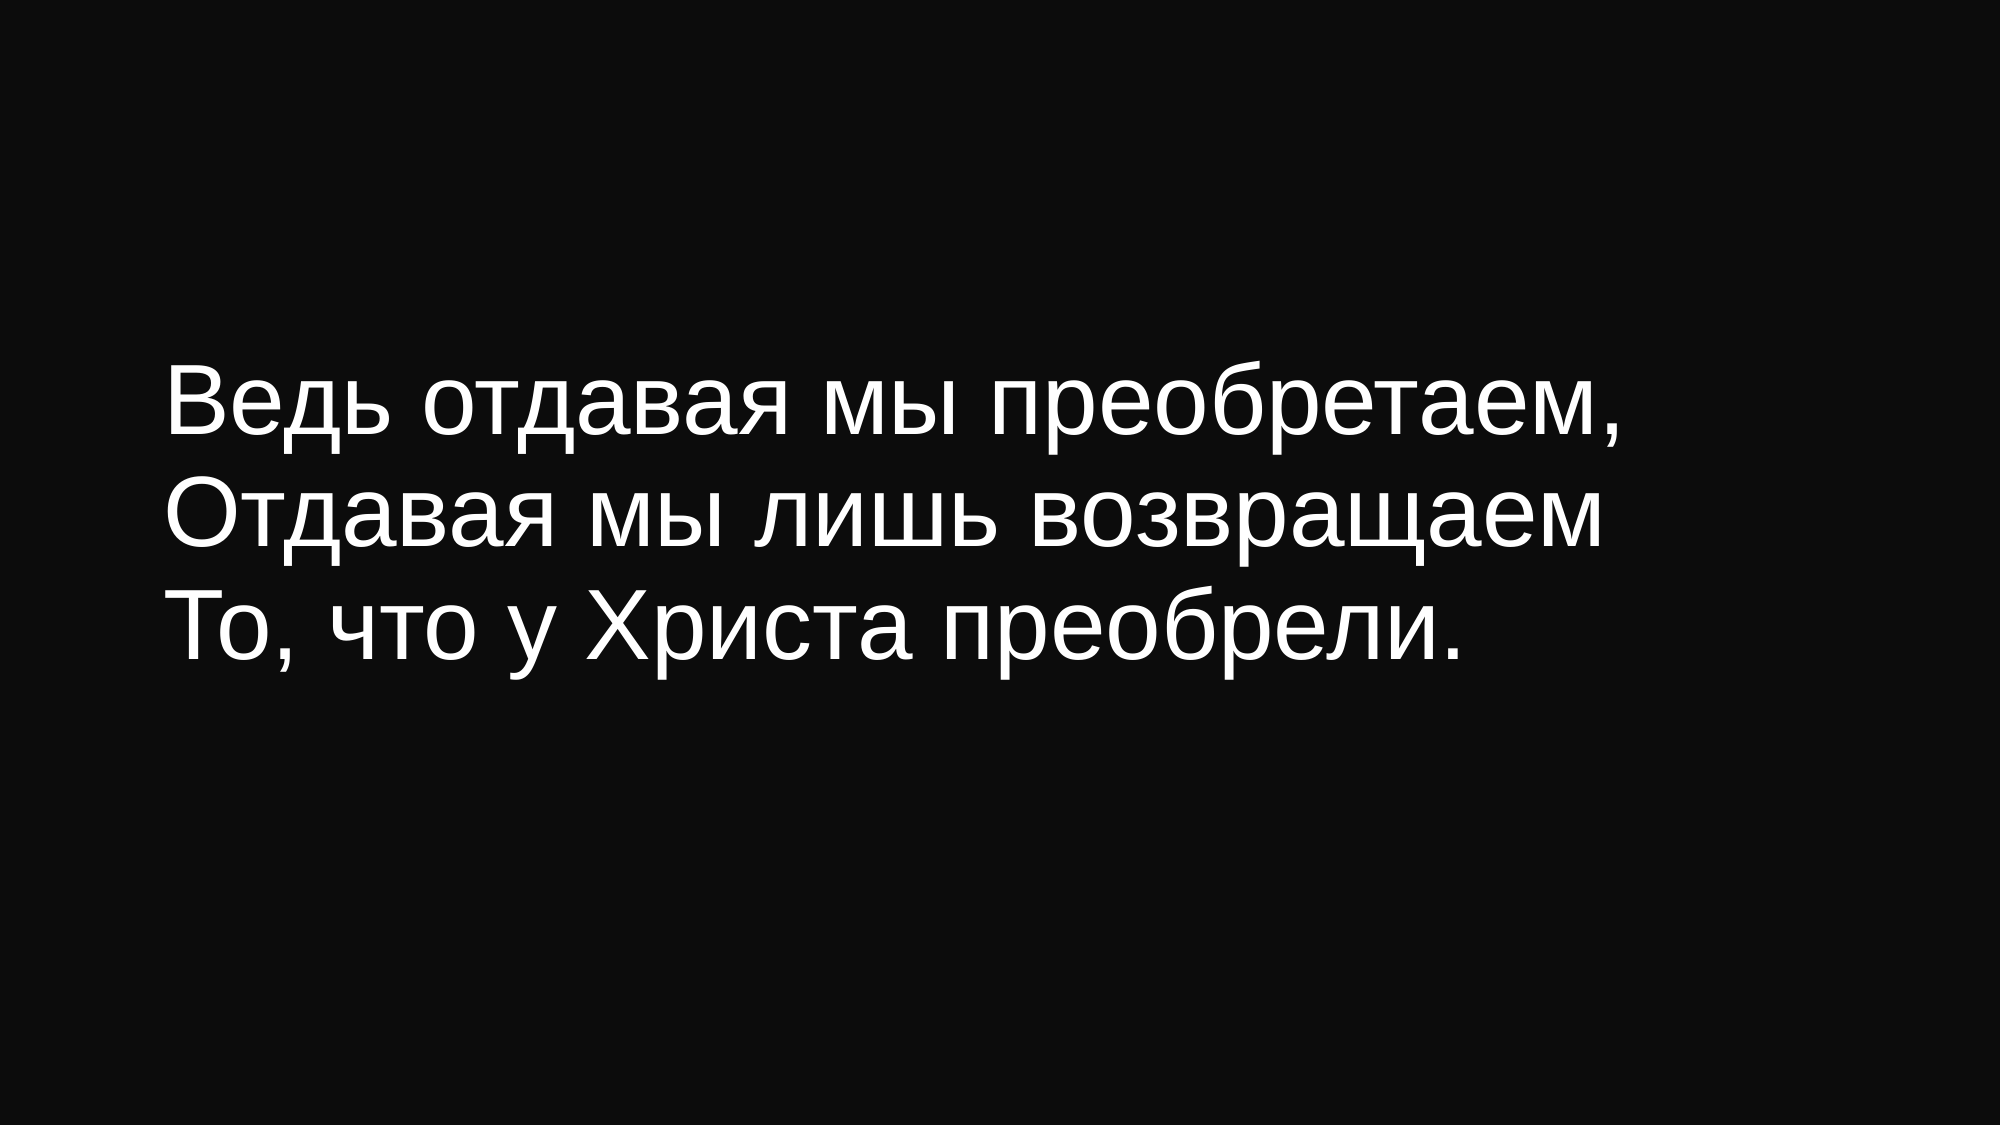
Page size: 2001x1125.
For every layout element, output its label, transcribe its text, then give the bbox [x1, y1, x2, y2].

list Ведь отдавая мы преобретаем, Отдавая мы лишь возвращаем То, что у Христа преобрели. [148, 350, 1708, 711]
